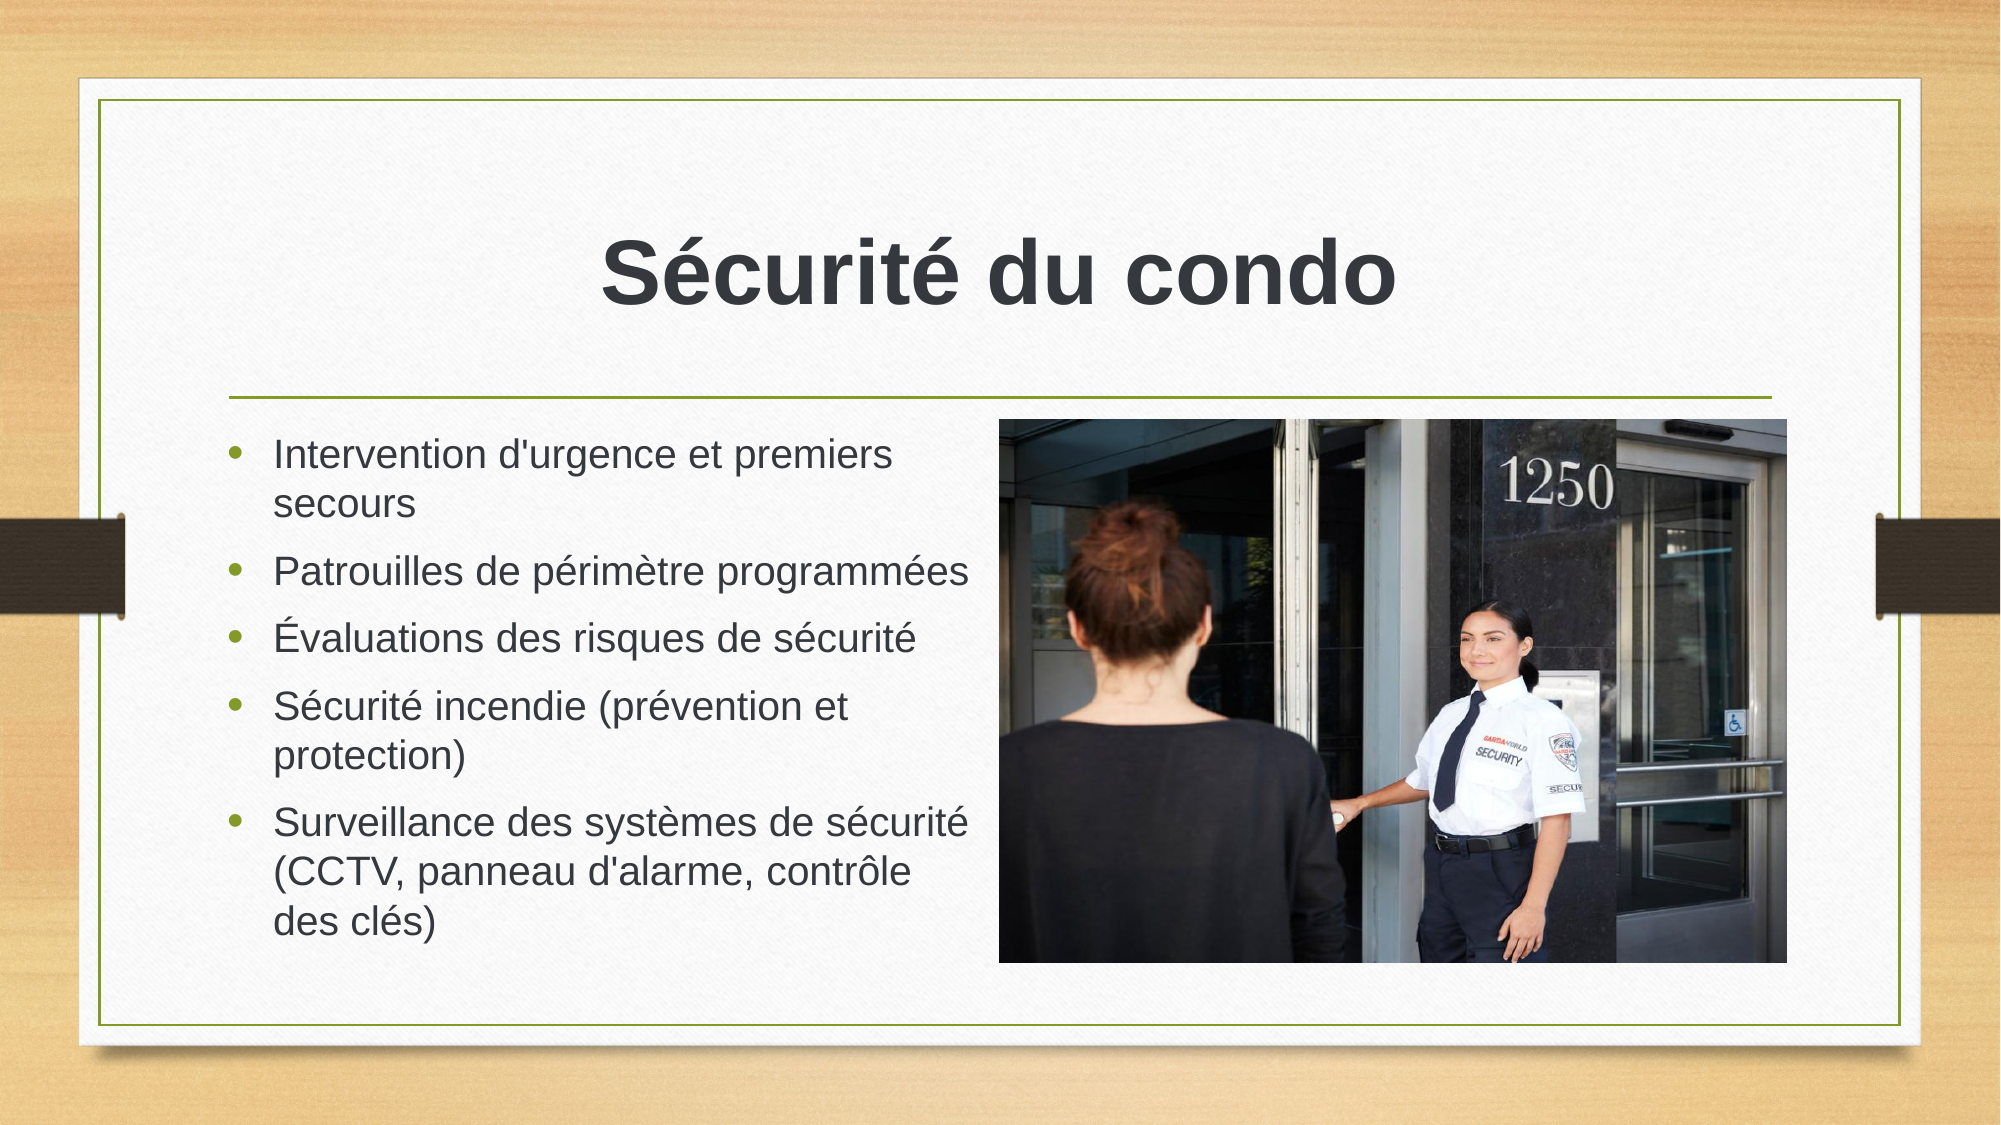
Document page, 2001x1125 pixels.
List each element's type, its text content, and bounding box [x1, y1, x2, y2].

list Intervention d'urgence et premiers secours Patrouilles de périmètre programmées Évaluations des risques de sécurité Sécurité incendie (prévention et protection) Surveillance des systèmes de sécurité (CCTV, panneau d'alarme, contrôle des clés) [213, 420, 987, 963]
picture [0, 0, 2001, 1125]
title Sécurité du condo [212, 161, 1788, 375]
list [999, 419, 1788, 964]
